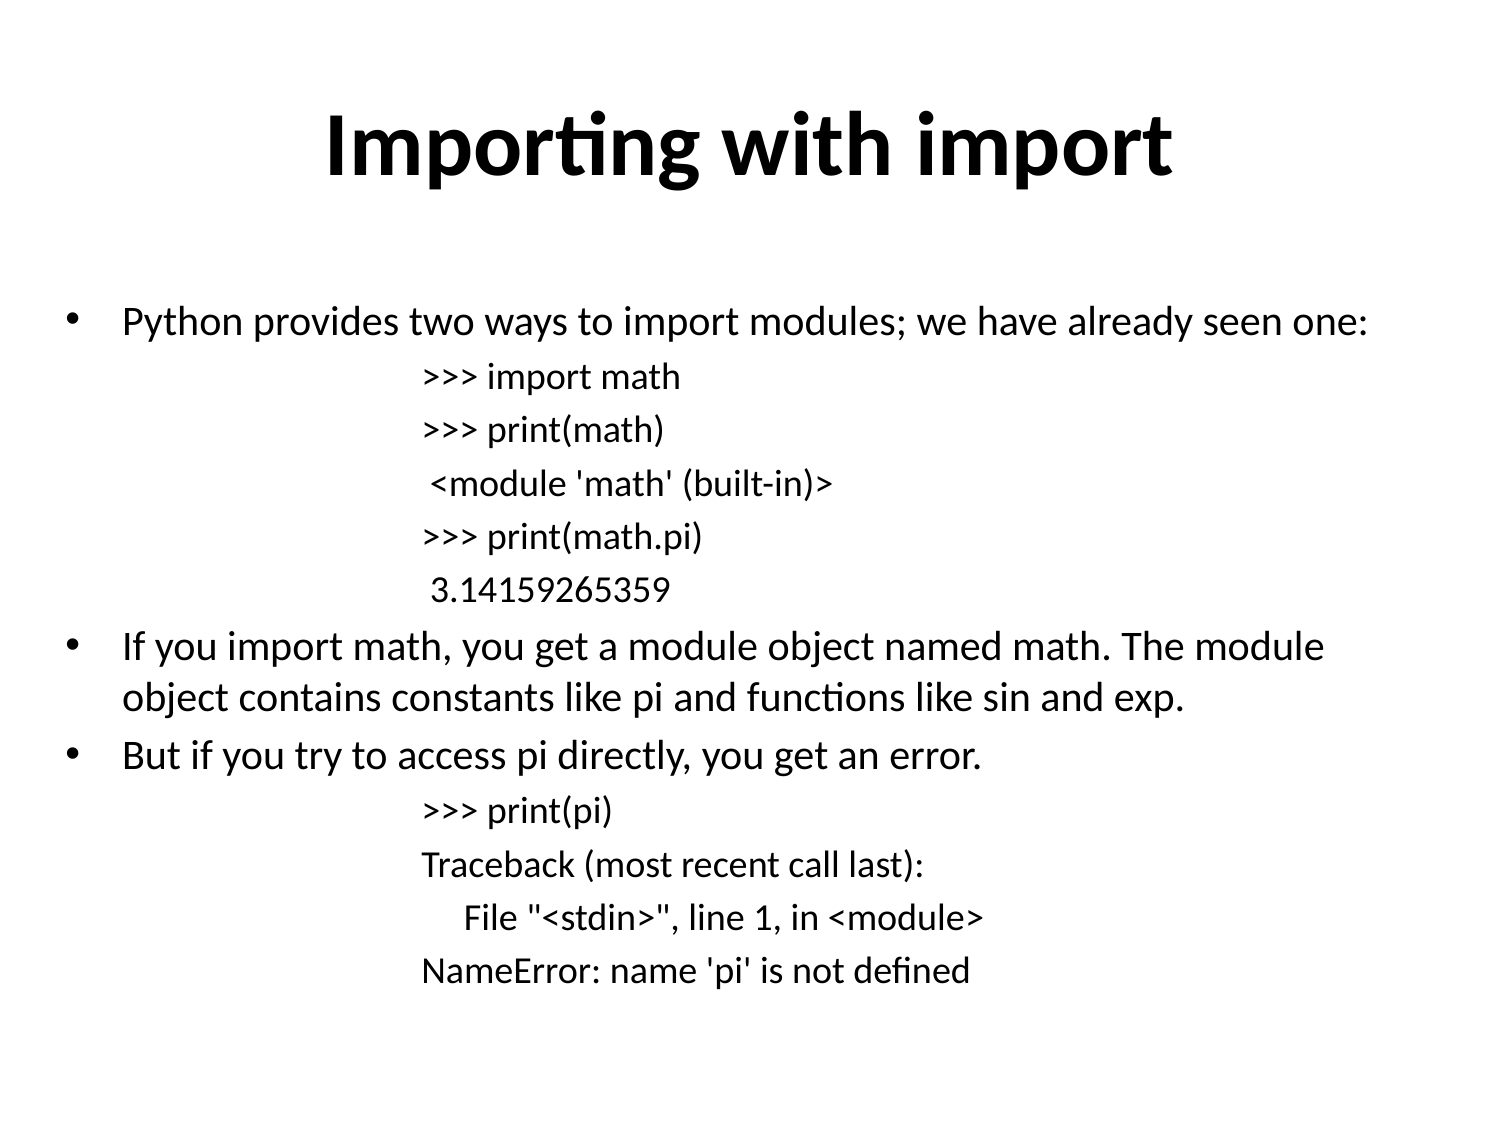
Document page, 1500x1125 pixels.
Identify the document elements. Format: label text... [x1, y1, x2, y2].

text_box Python provides two ways to import modules; we have already seen one: >>> import math >>> print(math) <module 'math' (built-in)> >>> print(math.pi) 3.14159265359 If you import math, you get a module object named math. The module object contains constants like pi and functions like sin and exp. But if you try to access pi directly, you get an error. >>> print(pi) Traceback (most recent call last): File "<stdin>", line 1, in <module> NameError: name 'pi' is not defined [50, 285, 1401, 1029]
title Importing with import [75, 45, 1425, 233]
